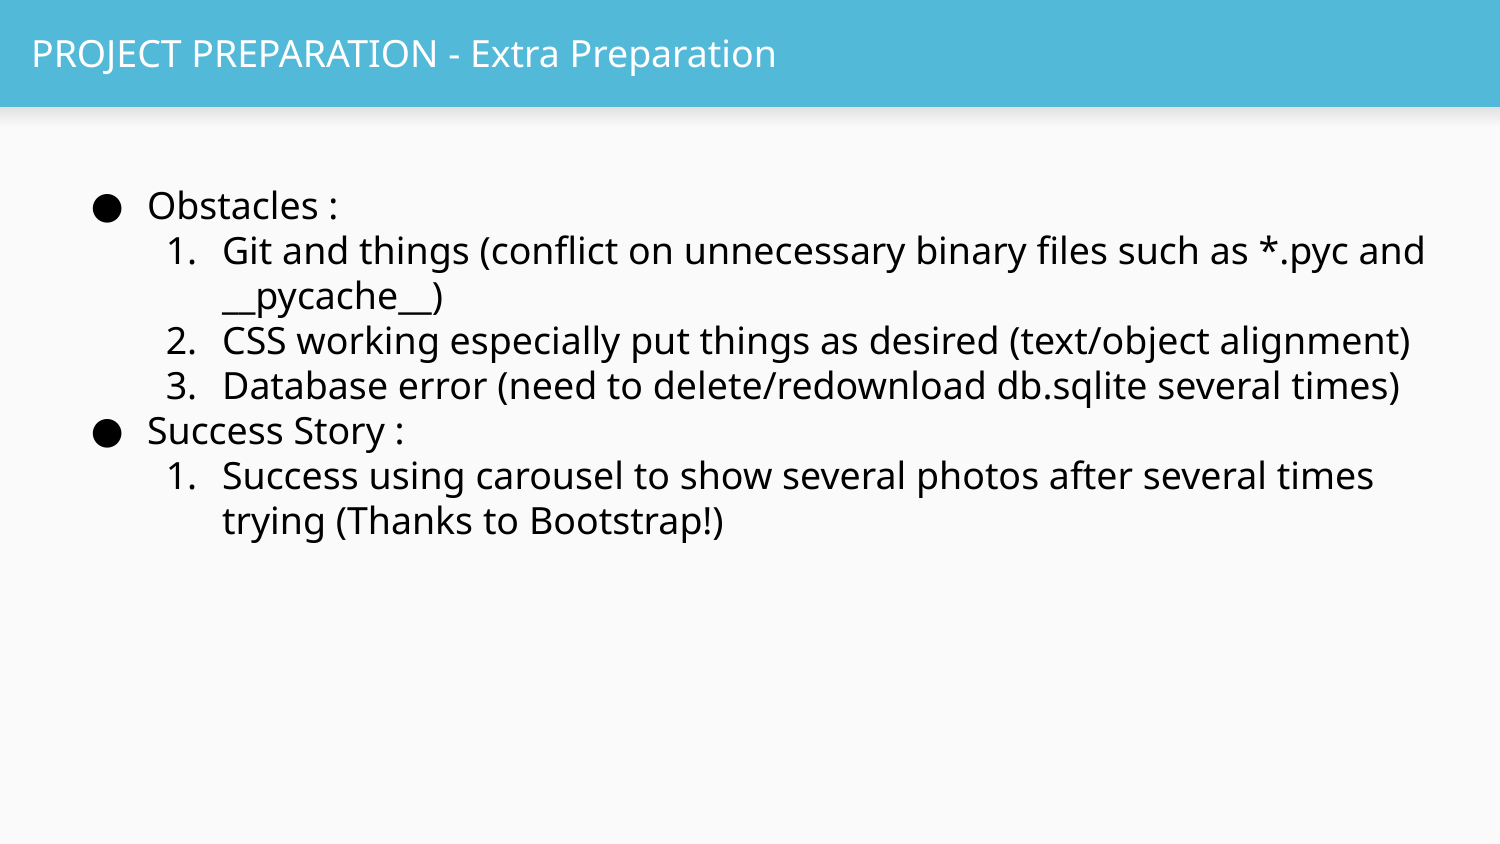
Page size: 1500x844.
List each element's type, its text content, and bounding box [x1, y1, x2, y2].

title PROJECT PREPARATION - Extra Preparation [16, 2, 1464, 102]
text_box Obstacles : Git and things (conflict on unnecessary binary files such as *.pyc and __pycache__) CSS working especially put things as desired (text/object alignment) Database error (need to delete/redownload db.sqlite several times) Success Story : Success using carousel to show several photos after several times trying (Thanks to Bootstrap!) [57, 166, 1485, 756]
